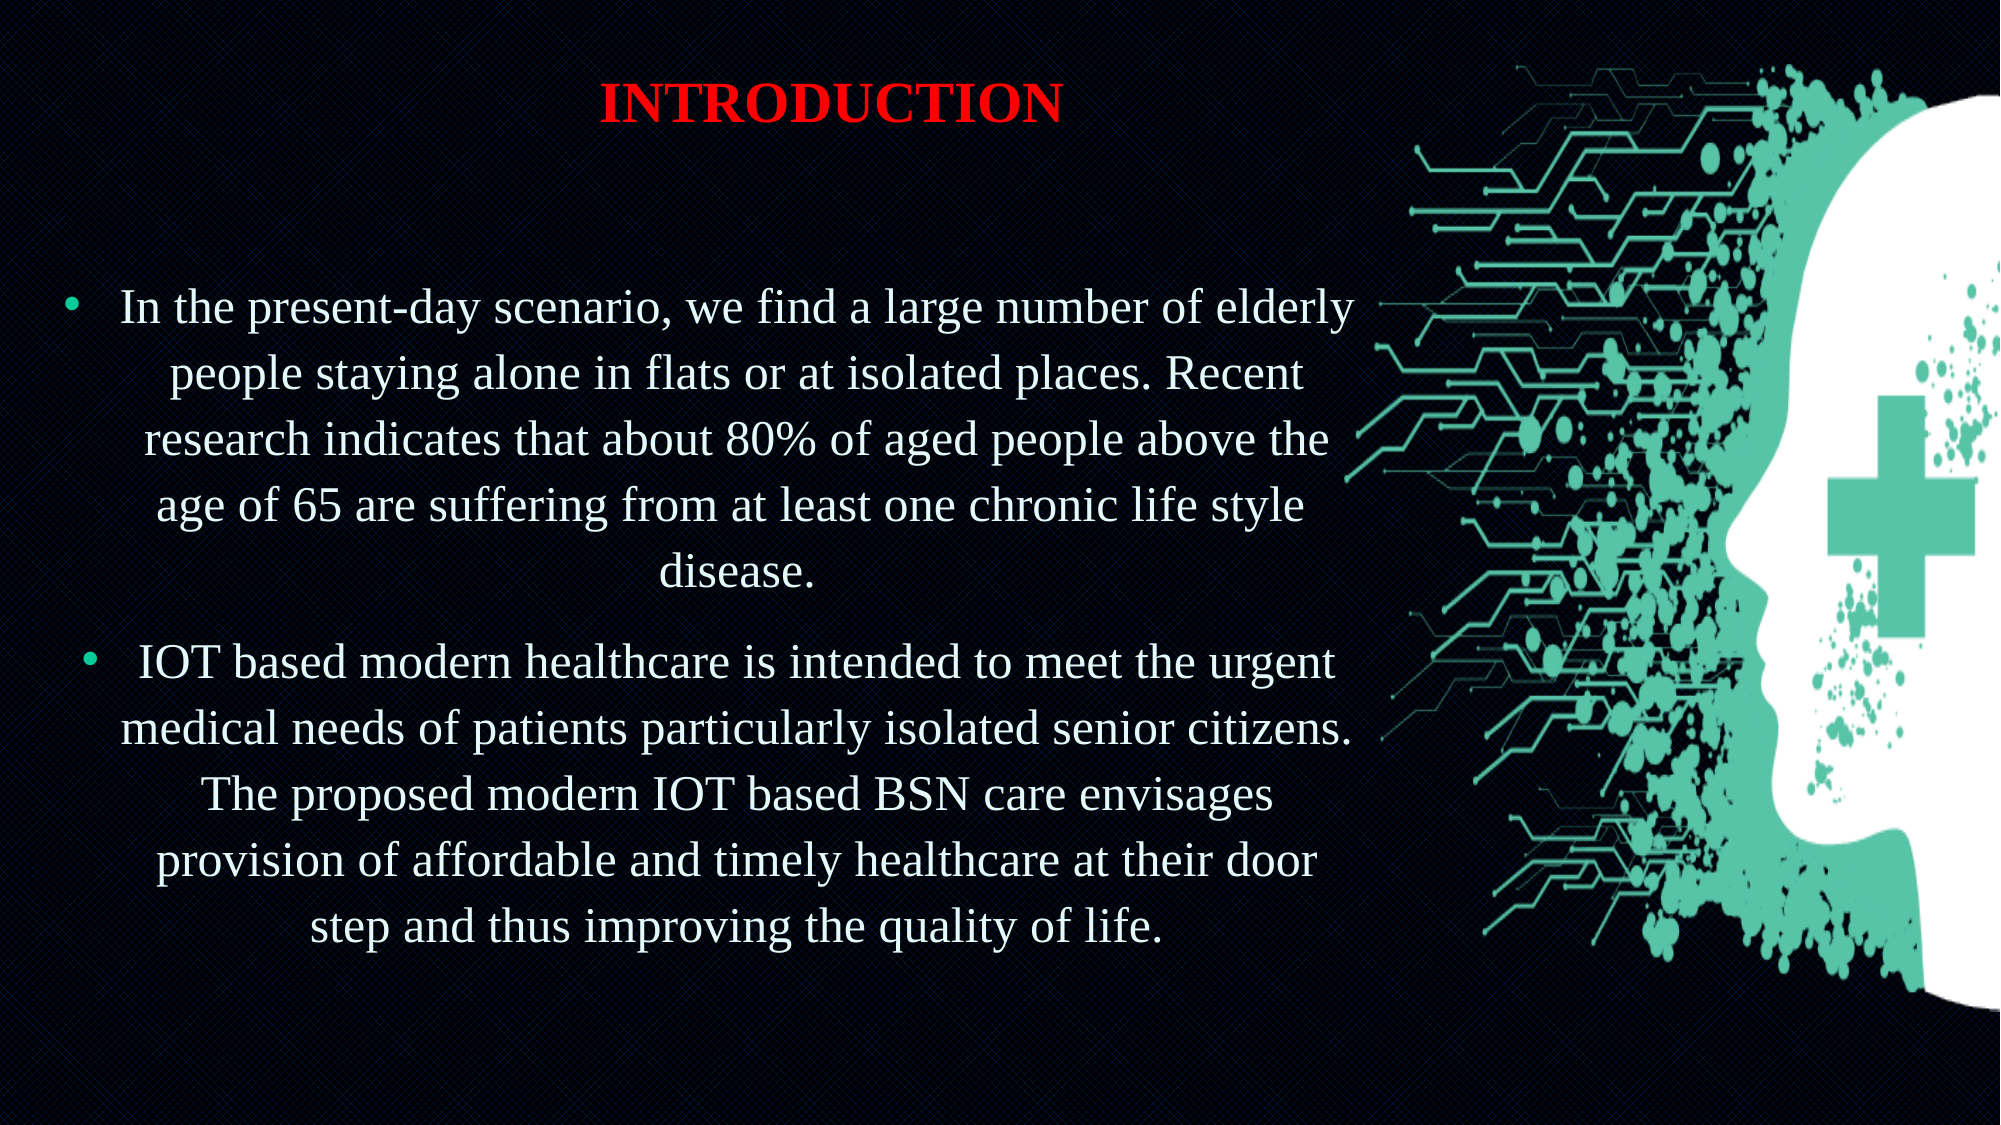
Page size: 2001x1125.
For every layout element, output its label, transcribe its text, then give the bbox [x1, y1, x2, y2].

subtitle In the present-day scenario, we find a large number of elderly people staying alone in flats or at isolated places. Recent research indicates that about 80% of aged people above the age of 65 are suffering from at least one chronic life style disease. IOT based modern healthcare is intended to meet the urgent medical needs of patients particularly isolated senior citizens. The proposed modern IOT based BSN care envisages provision of affordable and timely healthcare at their door step and thus improving the quality of life. [42, 260, 1376, 1113]
picture [1343, 64, 2000, 1012]
title INTRODUCTION [584, 49, 1118, 142]
